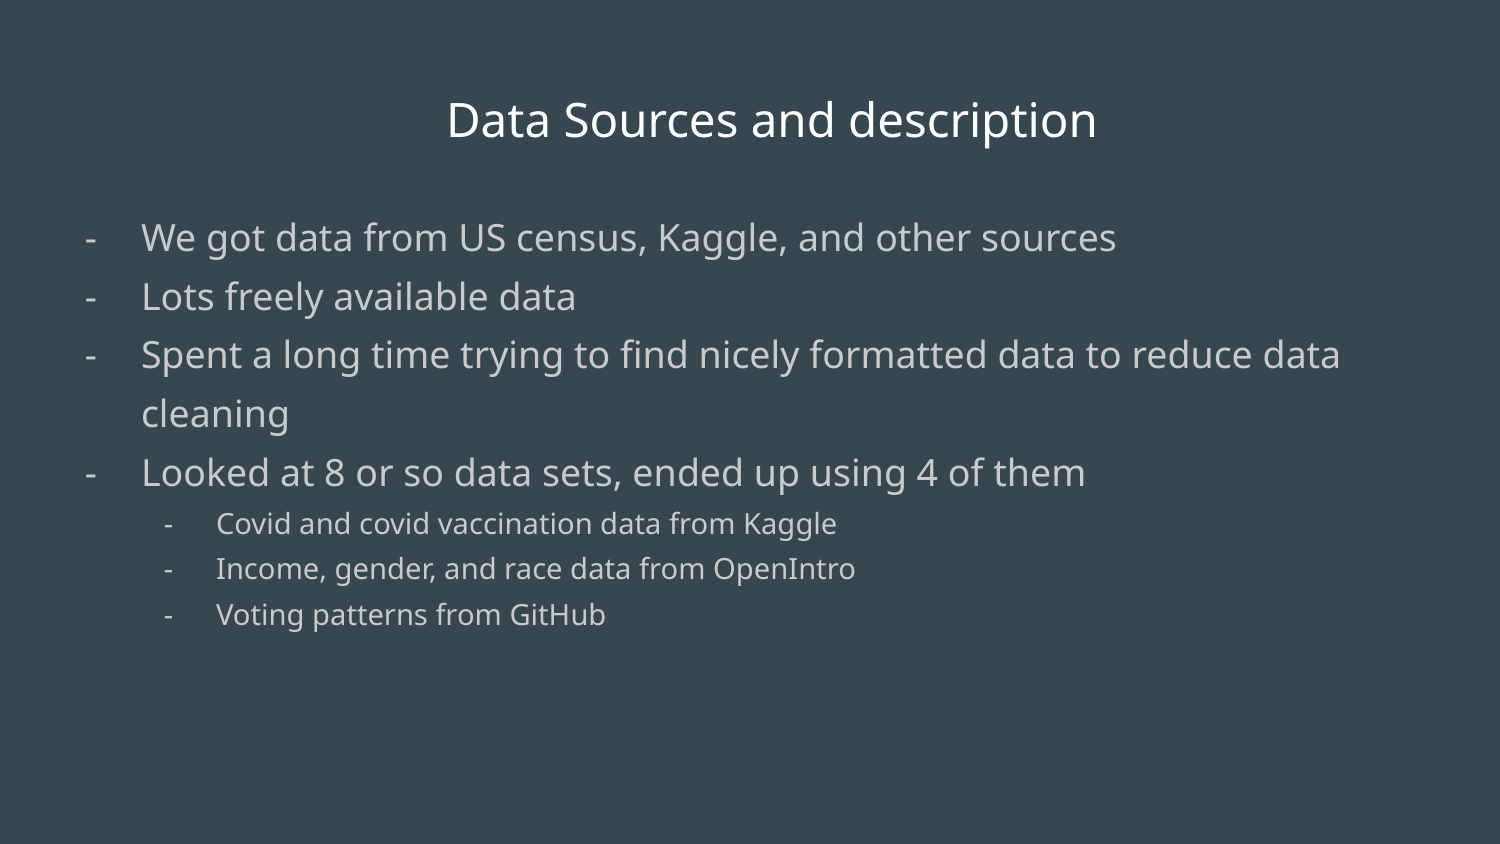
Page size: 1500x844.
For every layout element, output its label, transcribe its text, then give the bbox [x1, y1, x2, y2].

list We got data from US census, Kaggle, and other sources Lots freely available data Spent a long time trying to find nicely formatted data to reduce data cleaning Looked at 8 or so data sets, ended up using 4 of them Covid and covid vaccination data from Kaggle Income, gender, and race data from OpenIntro Voting patterns from GitHub [51, 189, 1449, 750]
title Data Sources and description [51, 71, 1449, 167]
